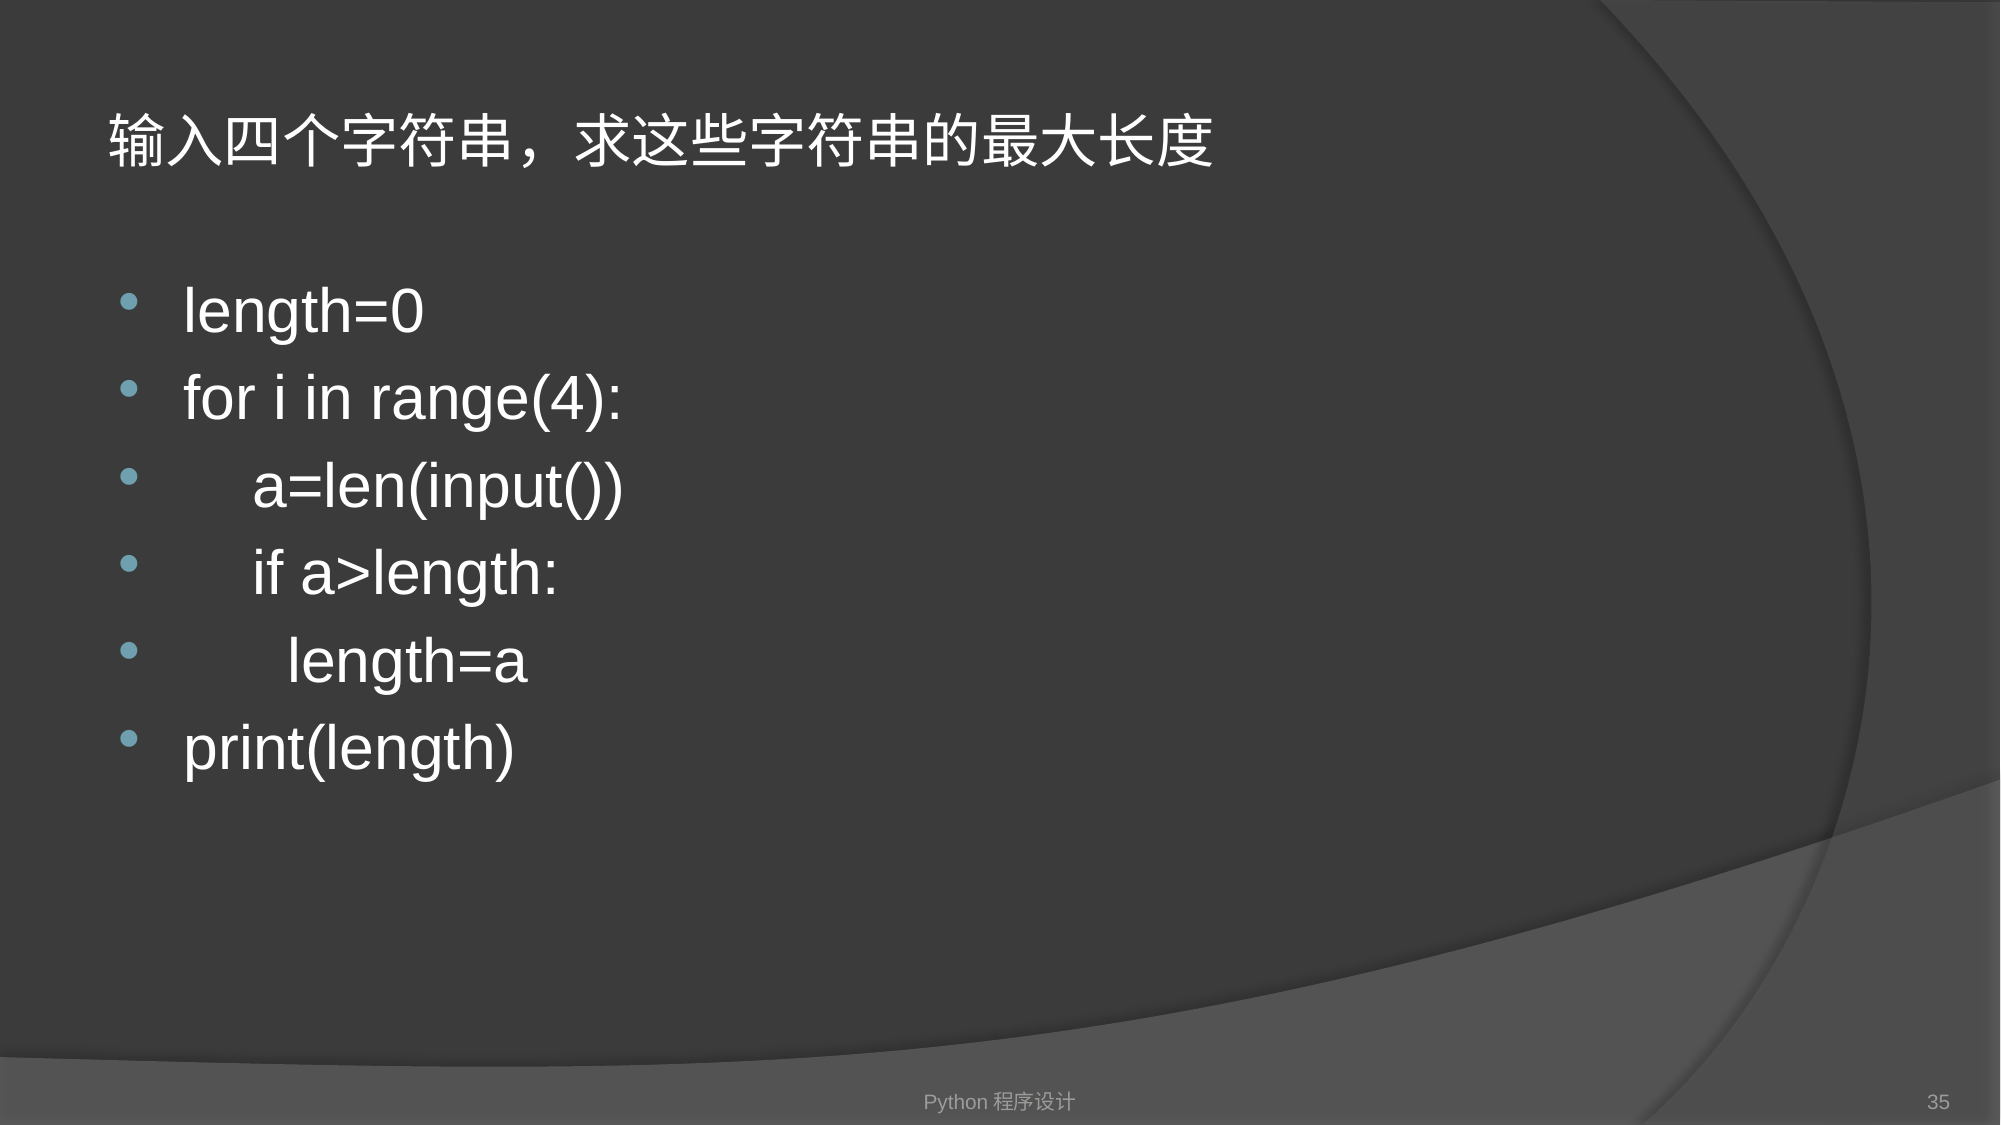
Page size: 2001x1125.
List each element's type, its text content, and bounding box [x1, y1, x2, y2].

footer Python程序设计 [683, 1053, 1317, 1114]
list length=0 for i in range(4): a=len(input()) if a>length: length=a print(length) [99, 262, 1734, 1005]
title 输入四个字符串，求这些字符串的最大长度 [99, 45, 1734, 233]
slide_number 35 [1783, 1053, 1950, 1114]
